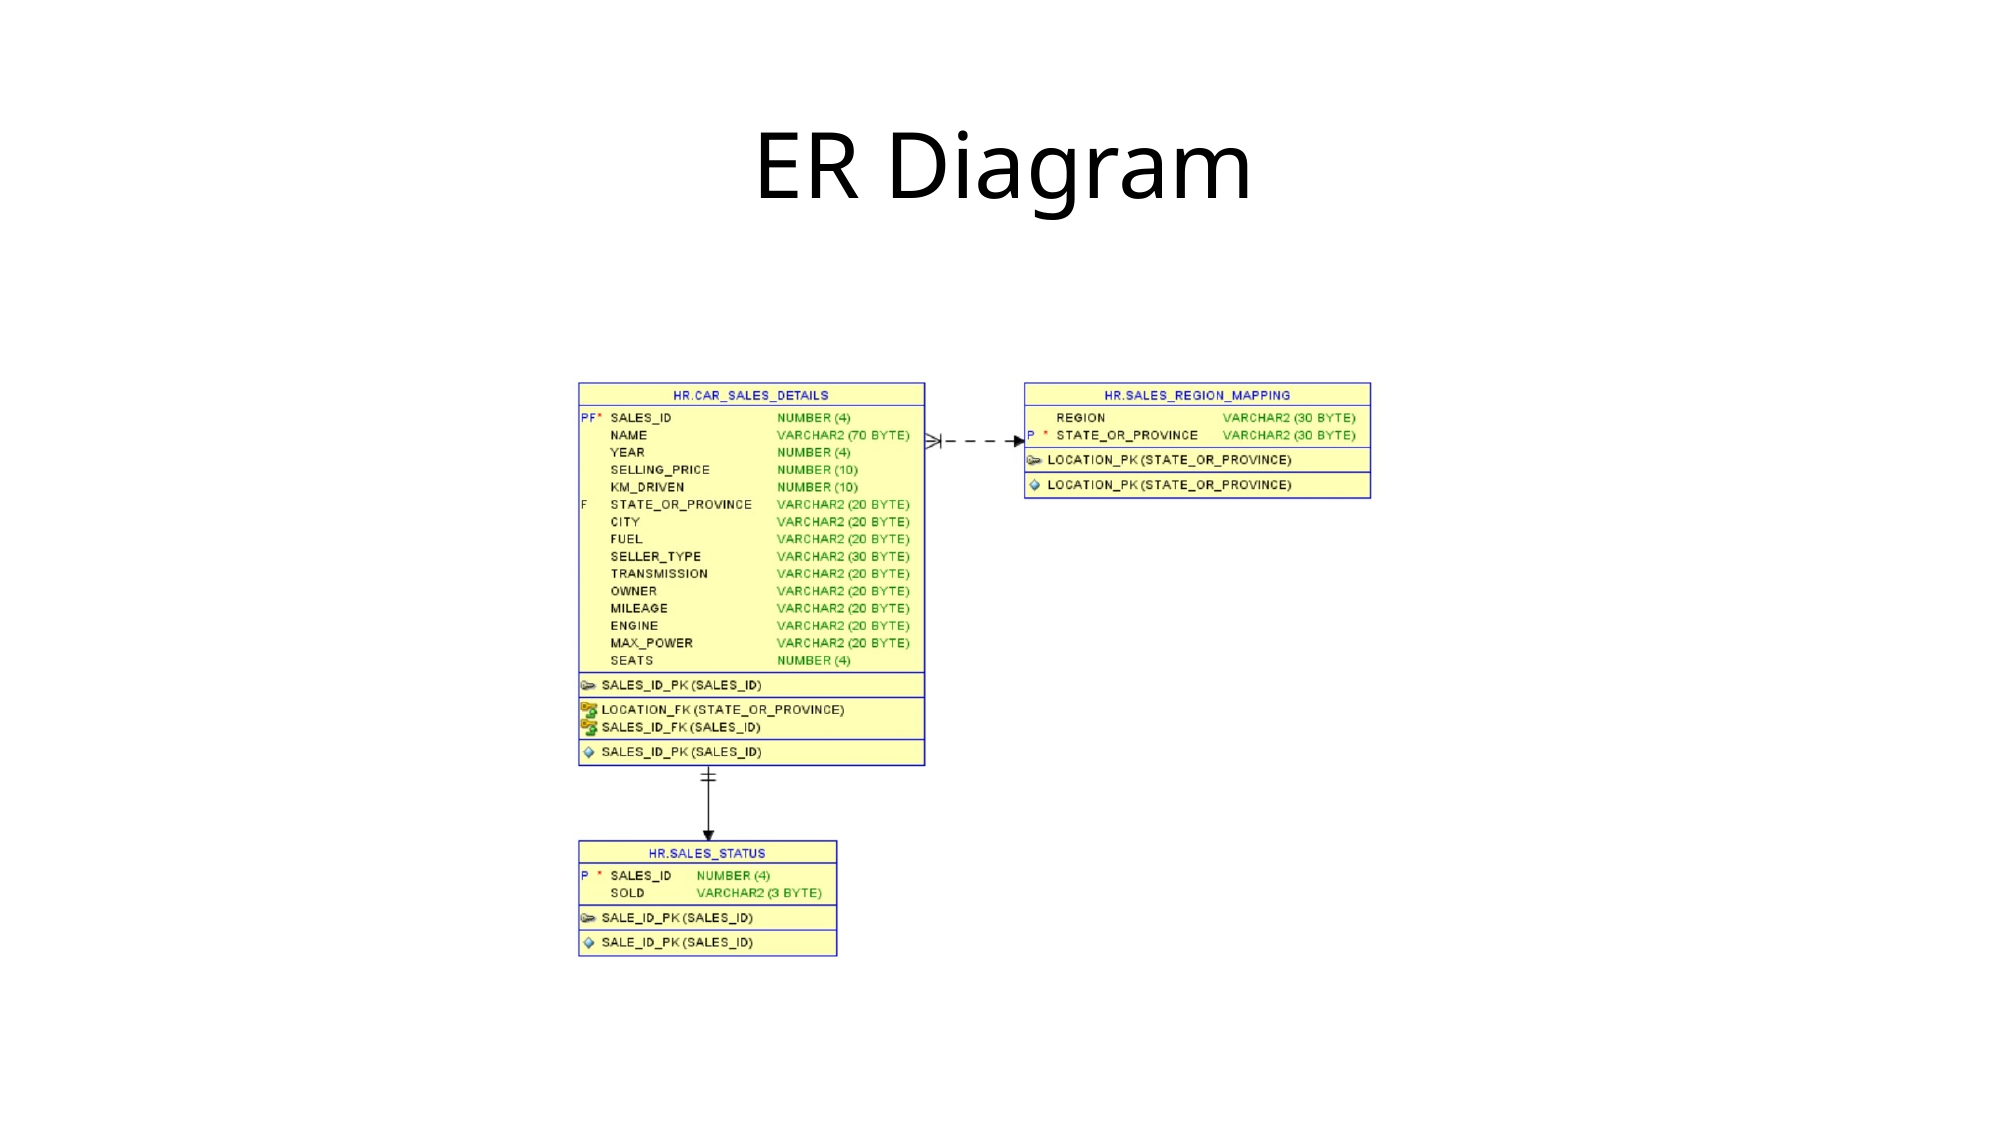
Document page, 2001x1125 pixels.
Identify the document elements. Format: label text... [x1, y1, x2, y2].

title ER Diagram [137, 59, 1863, 278]
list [495, 299, 1504, 1014]
